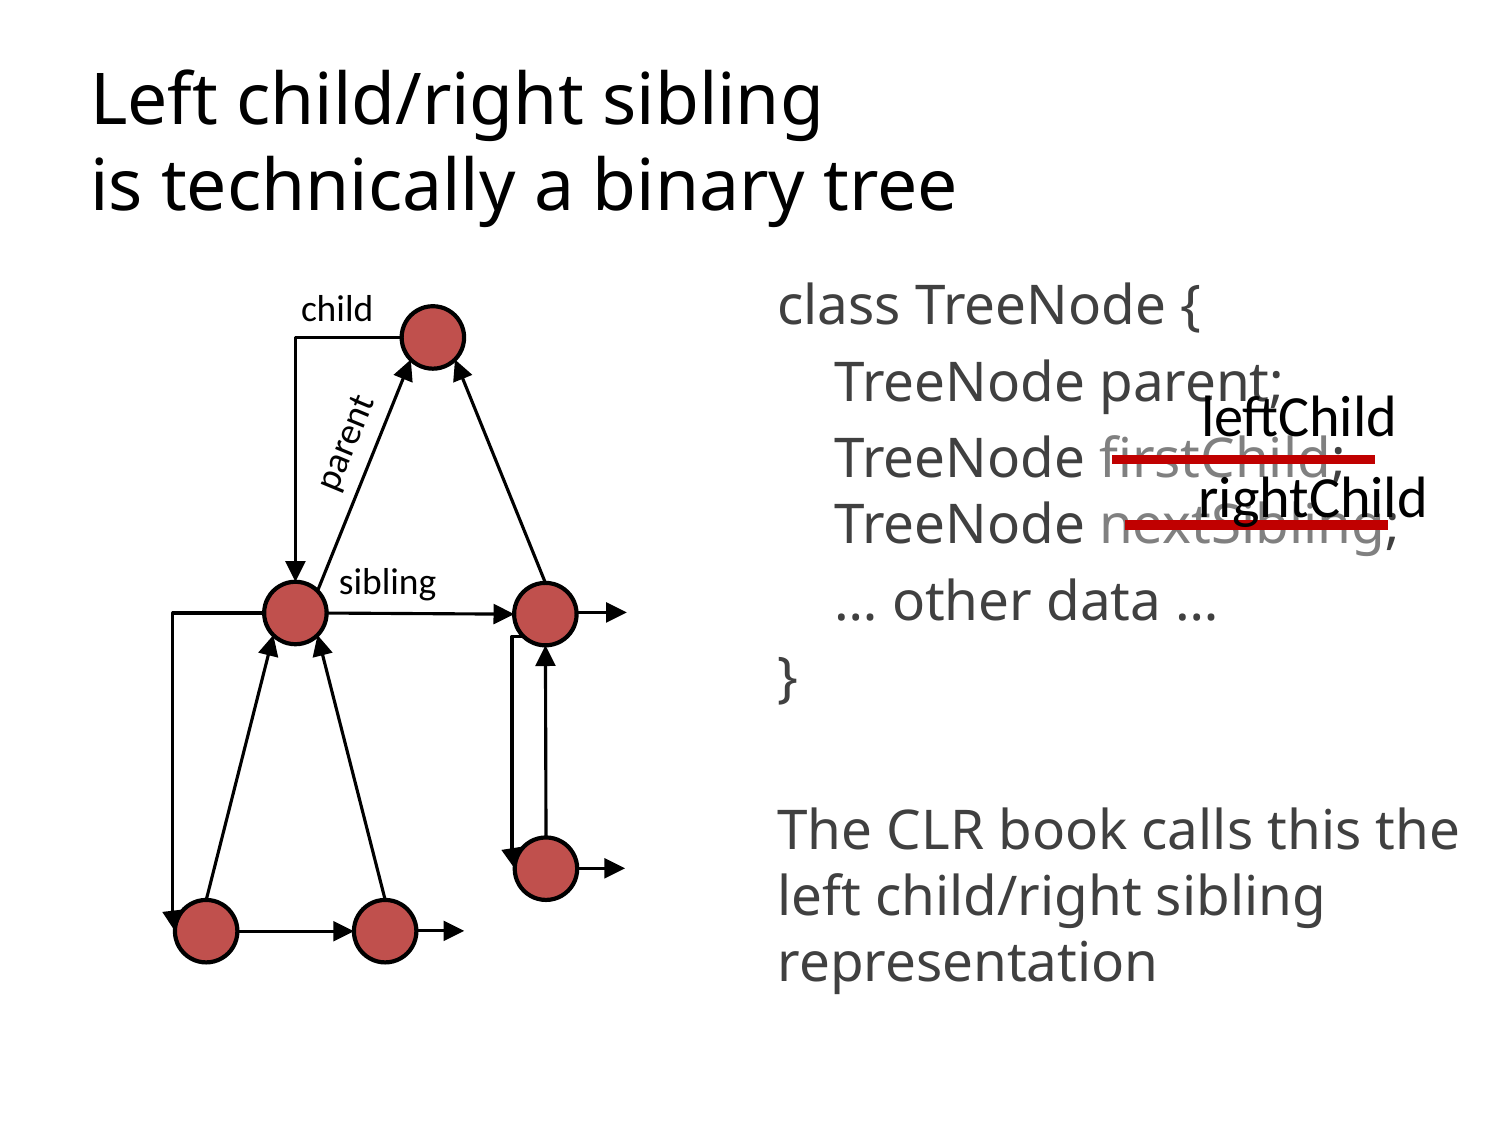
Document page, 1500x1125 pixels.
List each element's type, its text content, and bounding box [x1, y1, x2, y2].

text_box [295, 337, 402, 583]
text_box [399, 304, 467, 371]
text_box leftChild [1186, 370, 1413, 451]
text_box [174, 612, 265, 932]
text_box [454, 359, 546, 584]
text_box [173, 938, 238, 965]
text_box [351, 898, 419, 965]
list class TreeNode { TreeNode parent; TreeNode firstChild; TreeNode nextSibling; … other data … } The CLR book calls this the left child/right sibling representation [762, 262, 1500, 1005]
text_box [317, 634, 386, 901]
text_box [317, 359, 411, 592]
title Left child/right sibling is technically a binary tree [75, 45, 1425, 233]
text_box [512, 581, 579, 648]
text_box child [286, 276, 389, 337]
text_box rightChild [1183, 451, 1443, 537]
text_box [512, 835, 580, 903]
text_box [402, 747, 636, 757]
text_box [262, 580, 329, 647]
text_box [268, 634, 274, 901]
text_box sibling [324, 549, 452, 610]
